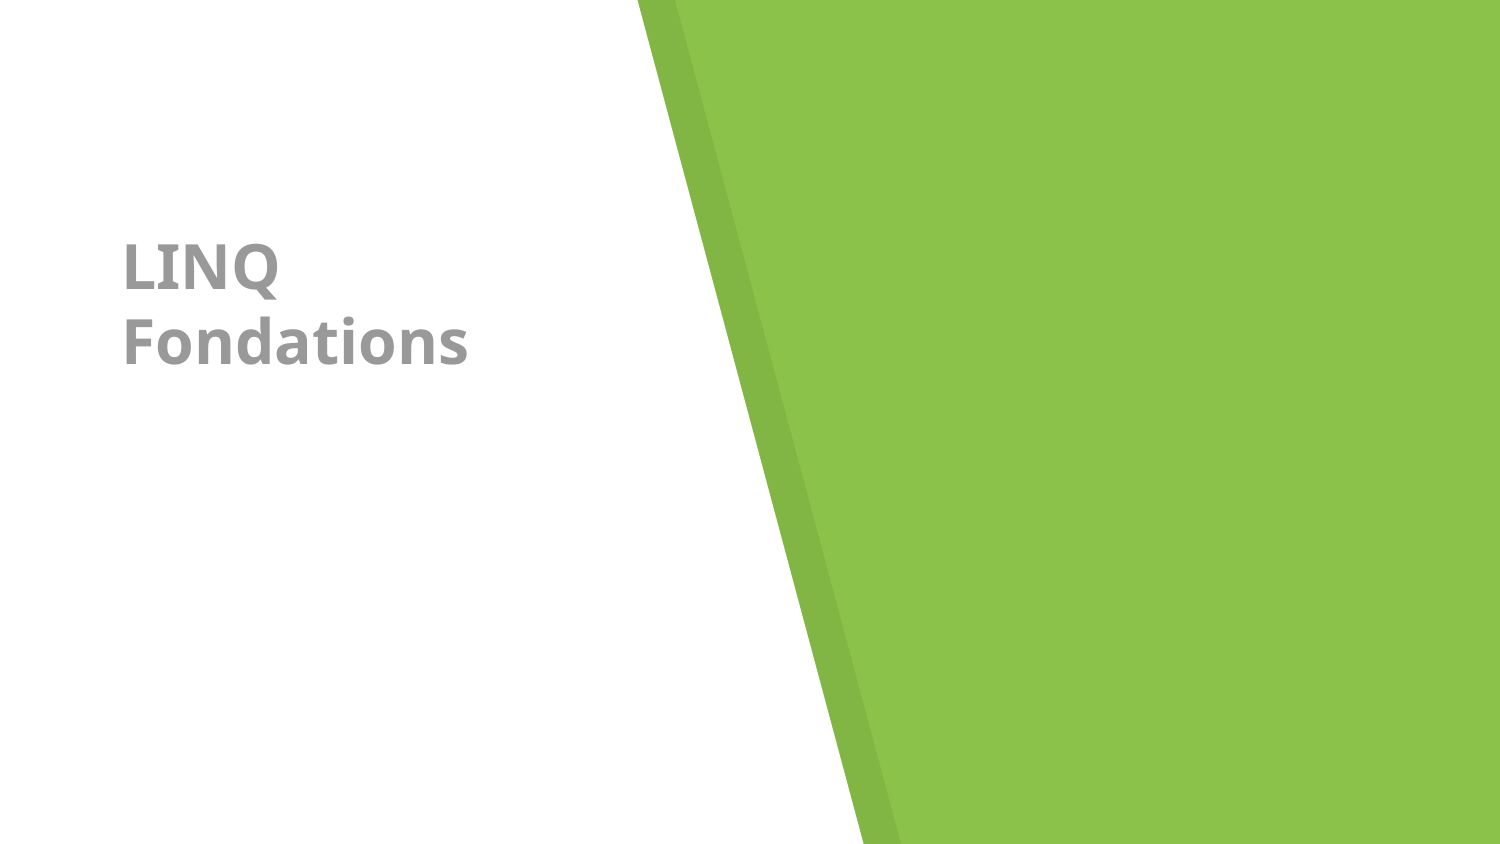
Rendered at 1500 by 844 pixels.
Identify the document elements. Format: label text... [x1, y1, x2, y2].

title LINQ Fondations [106, 222, 643, 393]
